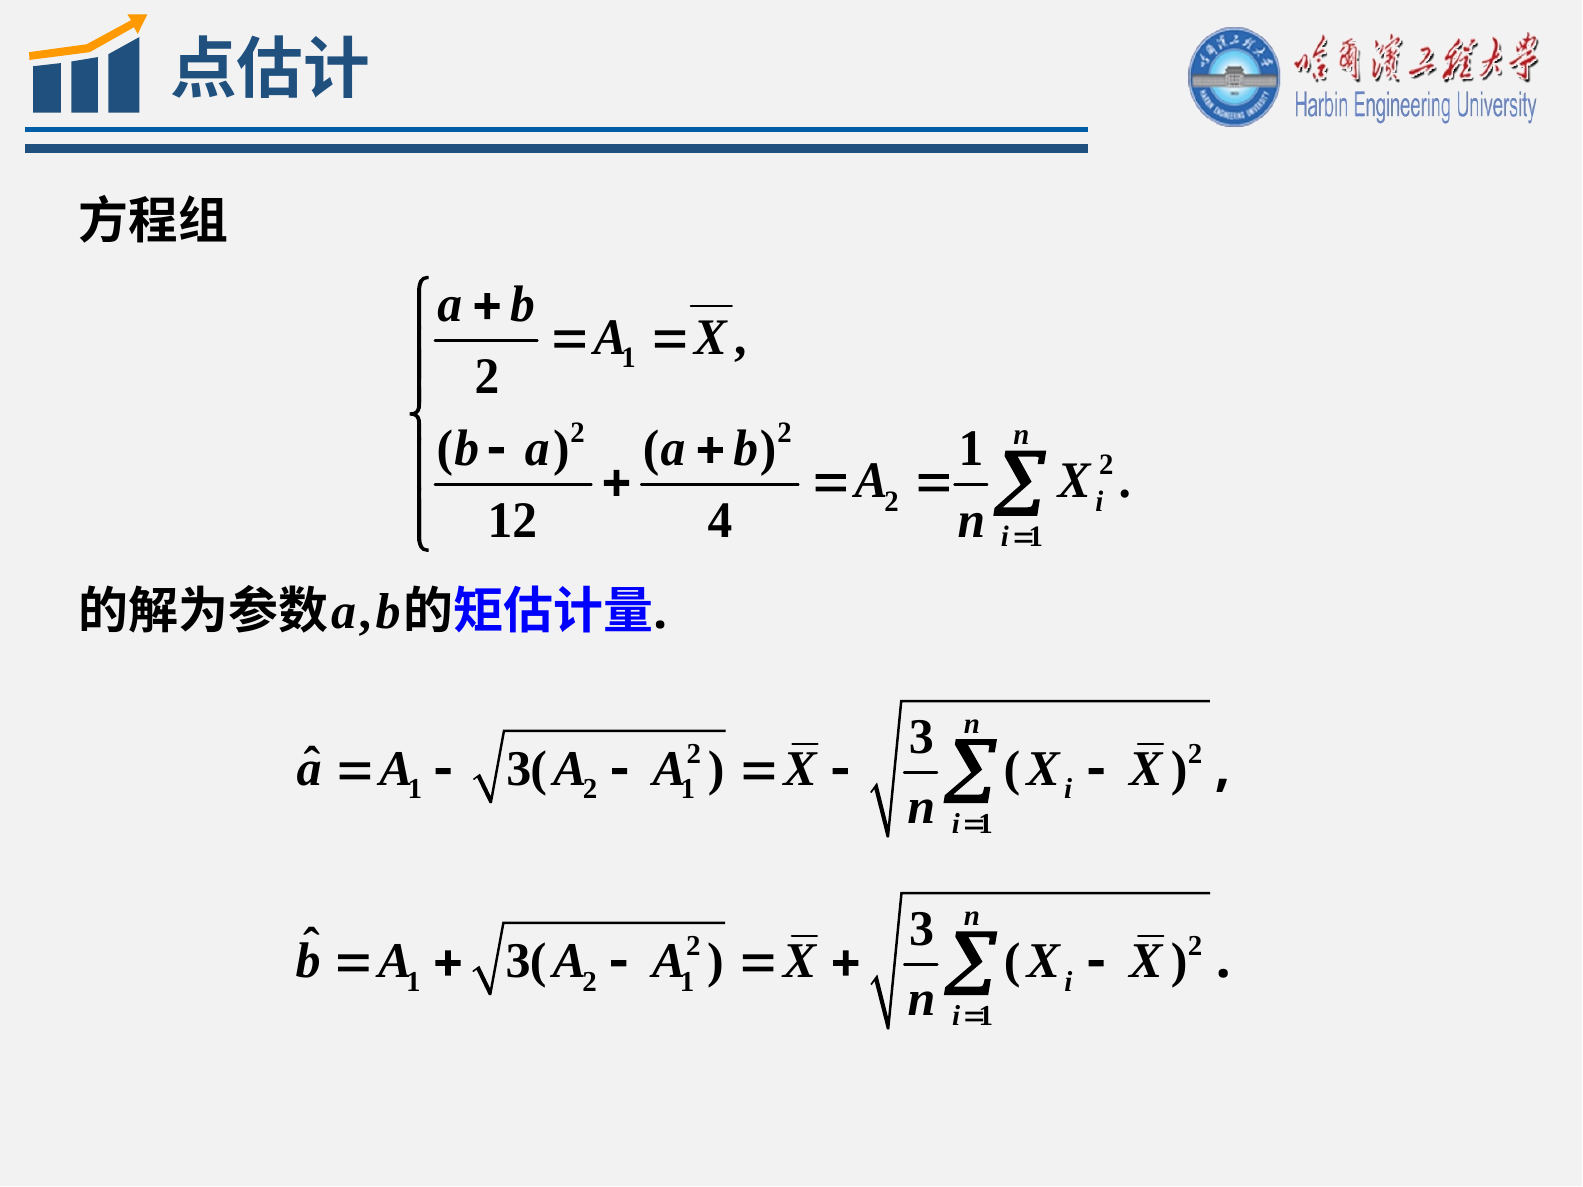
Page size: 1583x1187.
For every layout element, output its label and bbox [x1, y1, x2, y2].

picture [1181, 2, 1580, 164]
text_box [78, 169, 1459, 1075]
